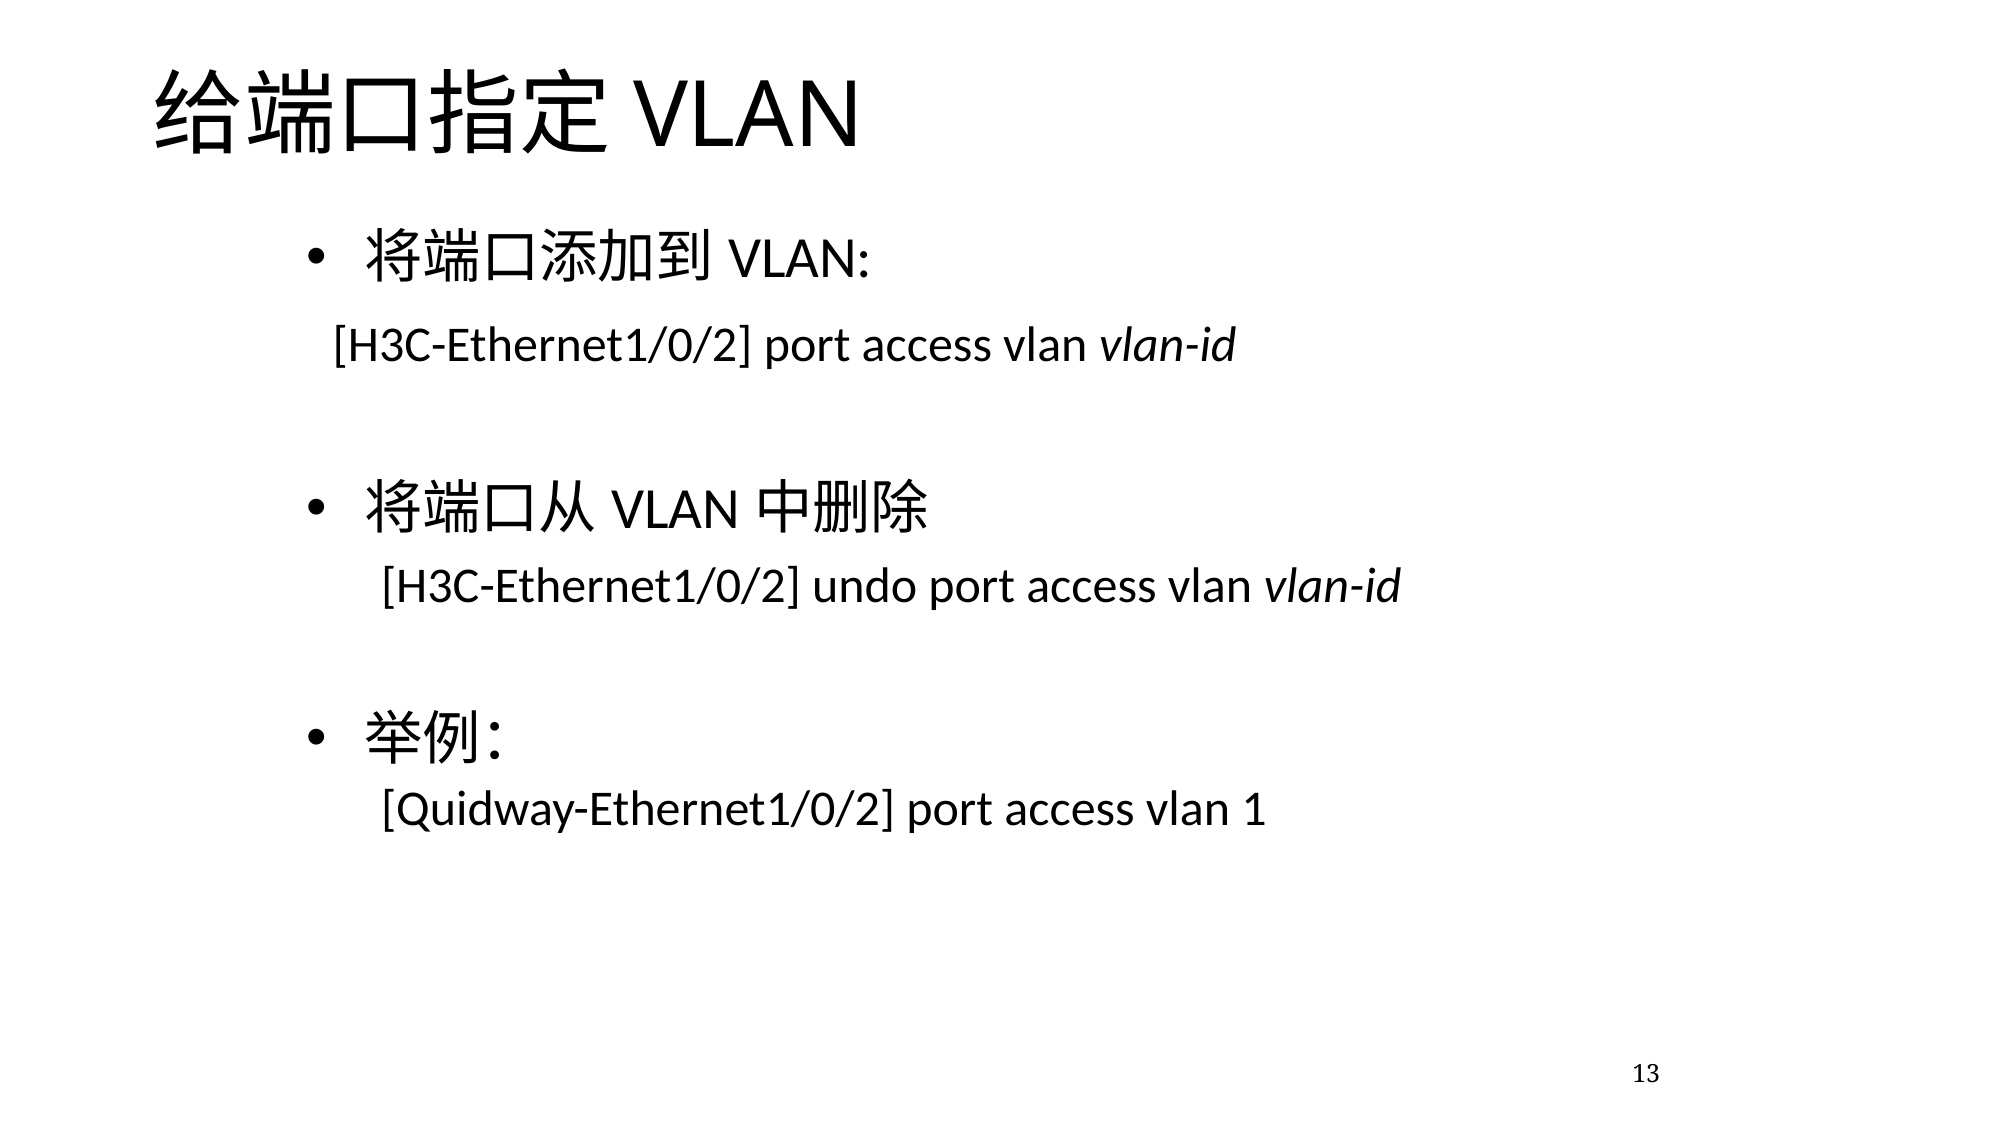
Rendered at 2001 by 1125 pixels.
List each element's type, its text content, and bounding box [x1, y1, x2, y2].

list 将端口添加到VLAN: [H3C-Ethernet1/0/2] port access vlan vlan-id 将端口从VLAN中删除 [H3C-Ethernet1/0/2] undo port access vlan vlan-id 举例： [Quidway-Ethernet1/0/2] port access vlan 1 [291, 219, 1686, 873]
title 给端口指定VLAN [137, 59, 1863, 278]
text_box [1325, 1024, 1675, 1100]
